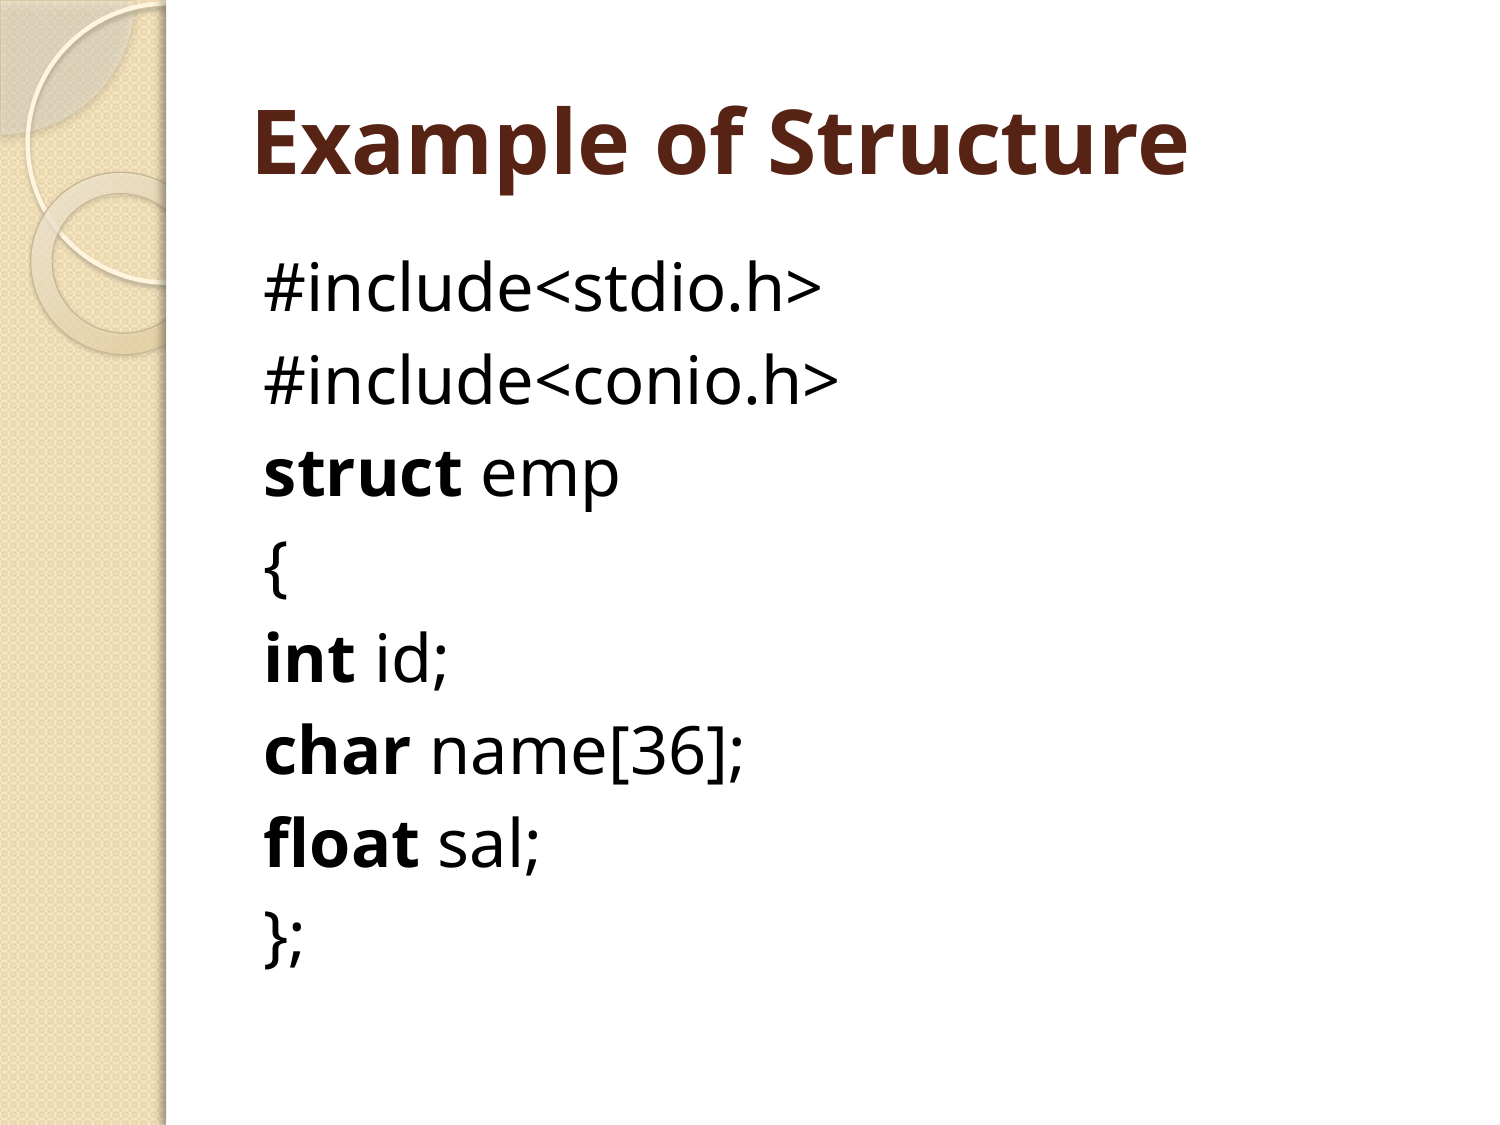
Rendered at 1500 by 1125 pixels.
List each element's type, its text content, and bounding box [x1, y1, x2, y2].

list #include<stdio.h> #include<conio.h> struct emp { int id; char name[36]; float sal; }; [235, 237, 1466, 1025]
title Example of Structure [235, 45, 1466, 233]
